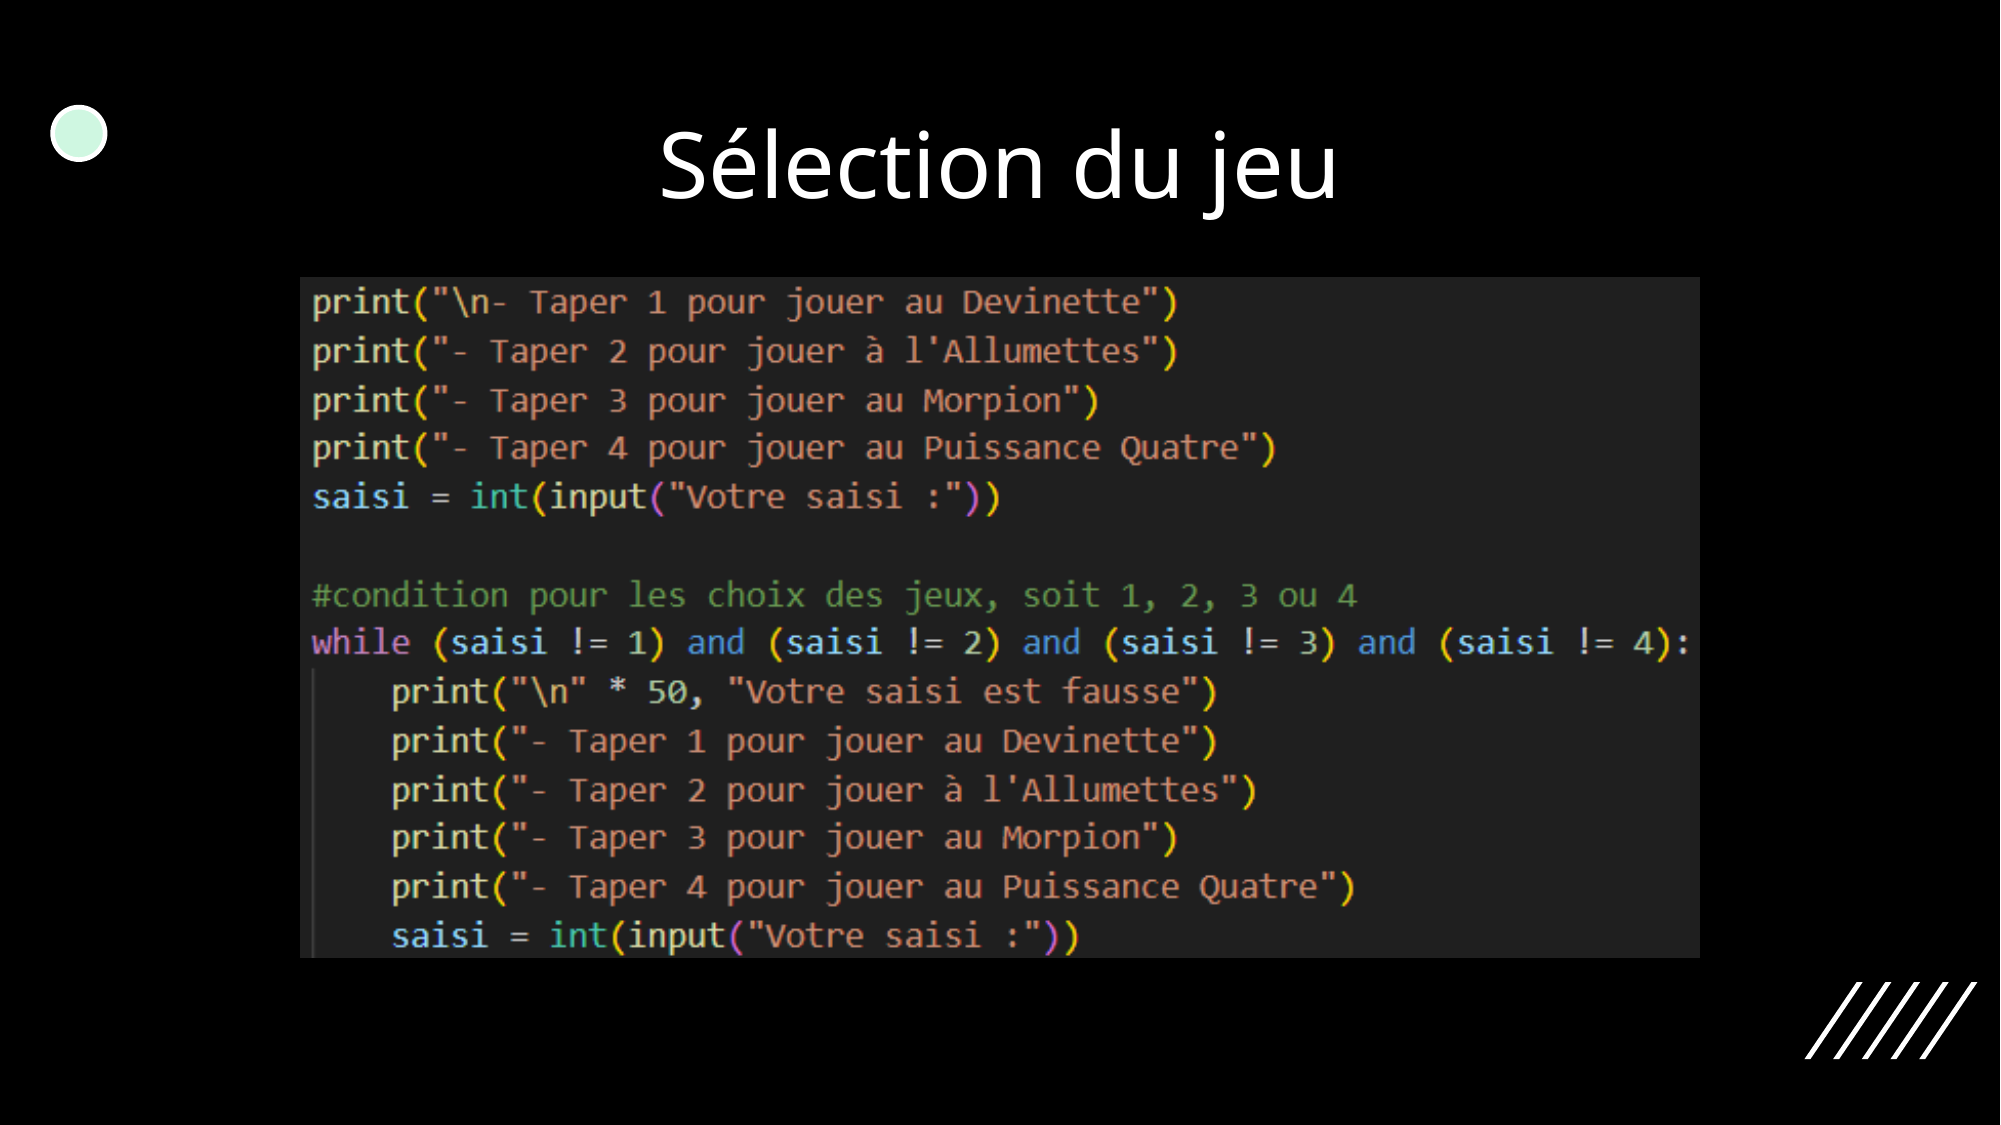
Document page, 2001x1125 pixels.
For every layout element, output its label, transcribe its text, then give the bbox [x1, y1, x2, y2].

title Sélection du jeu [137, 59, 1863, 278]
picture [299, 277, 1700, 958]
